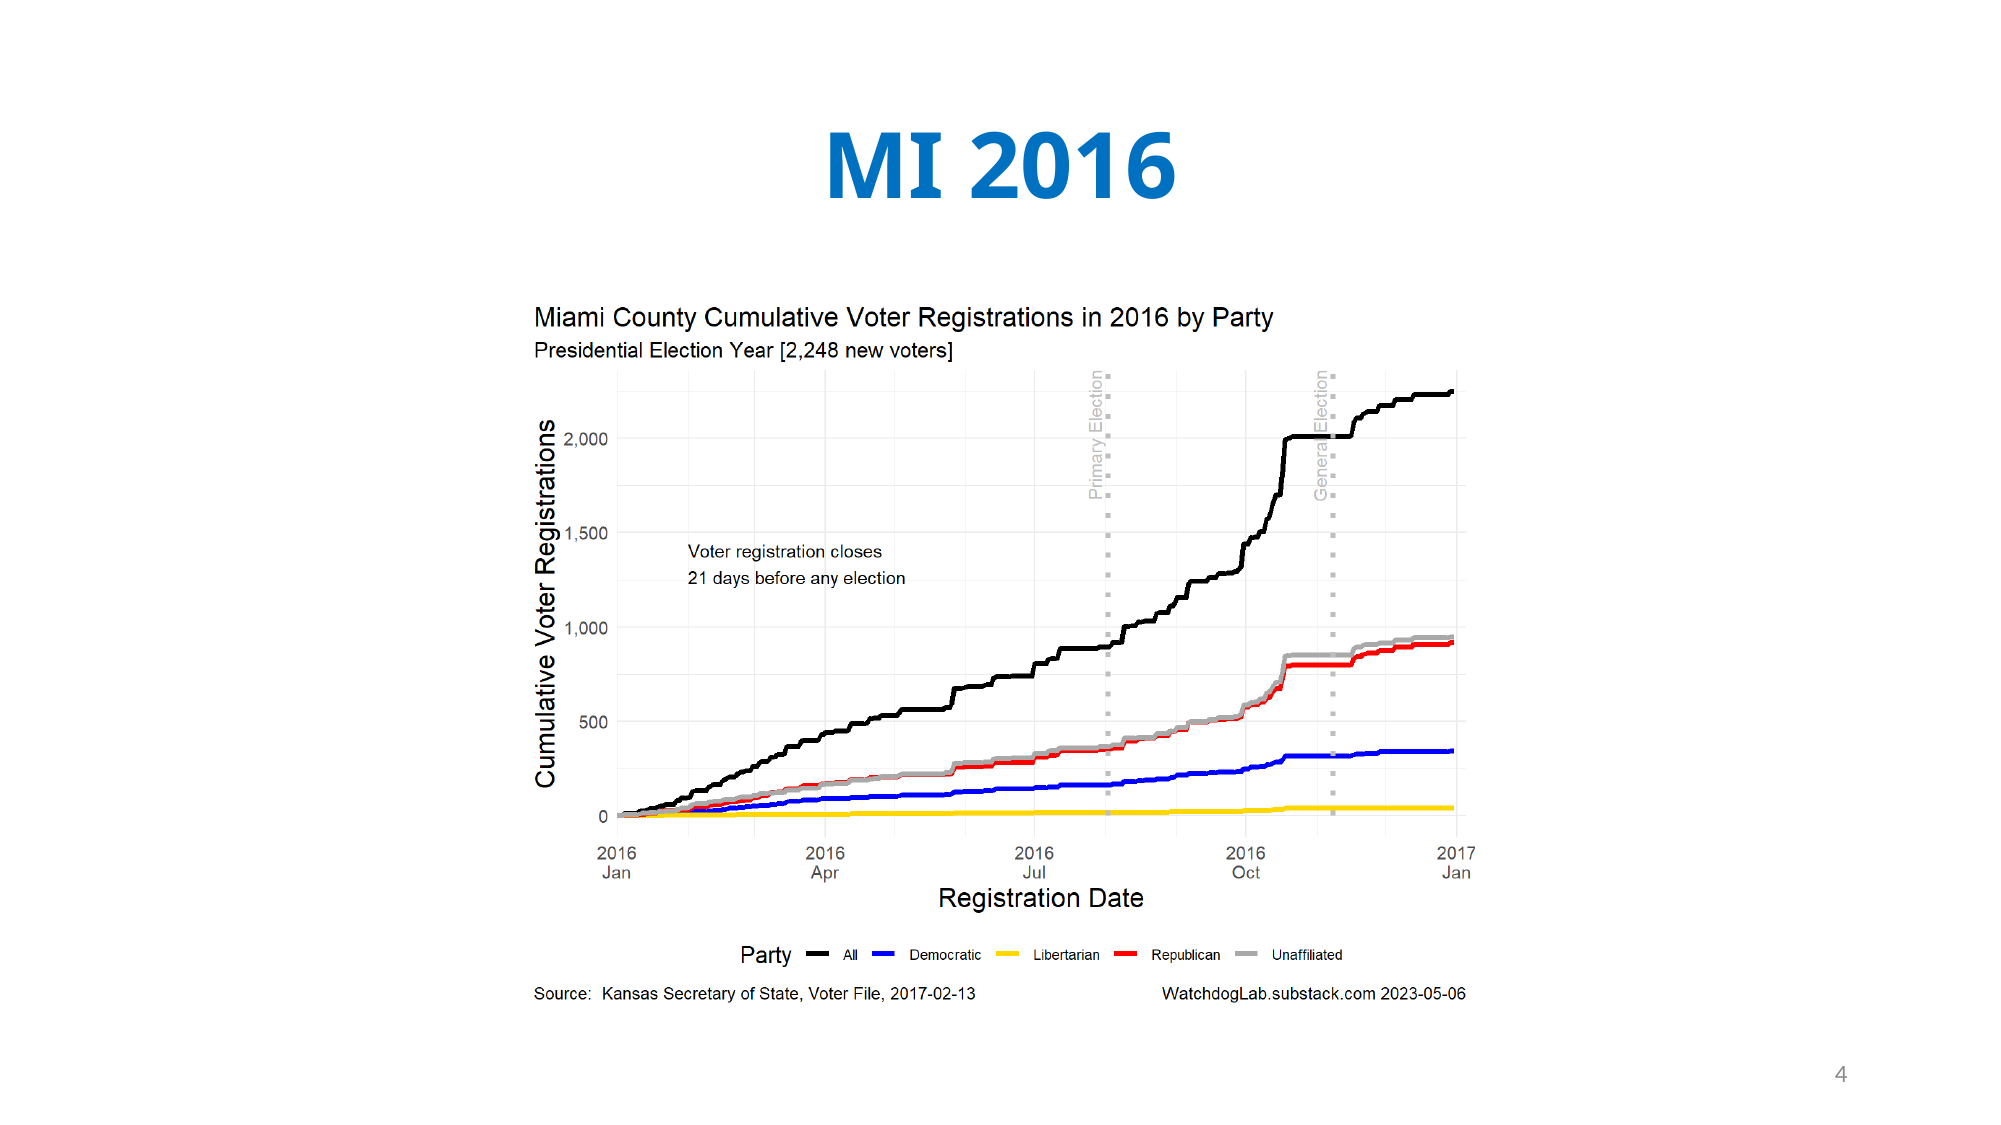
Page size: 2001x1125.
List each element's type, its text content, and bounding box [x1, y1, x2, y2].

slide_number ‹#› [1412, 1042, 1863, 1103]
title MI 2016 [137, 59, 1863, 278]
picture [524, 297, 1475, 1011]
